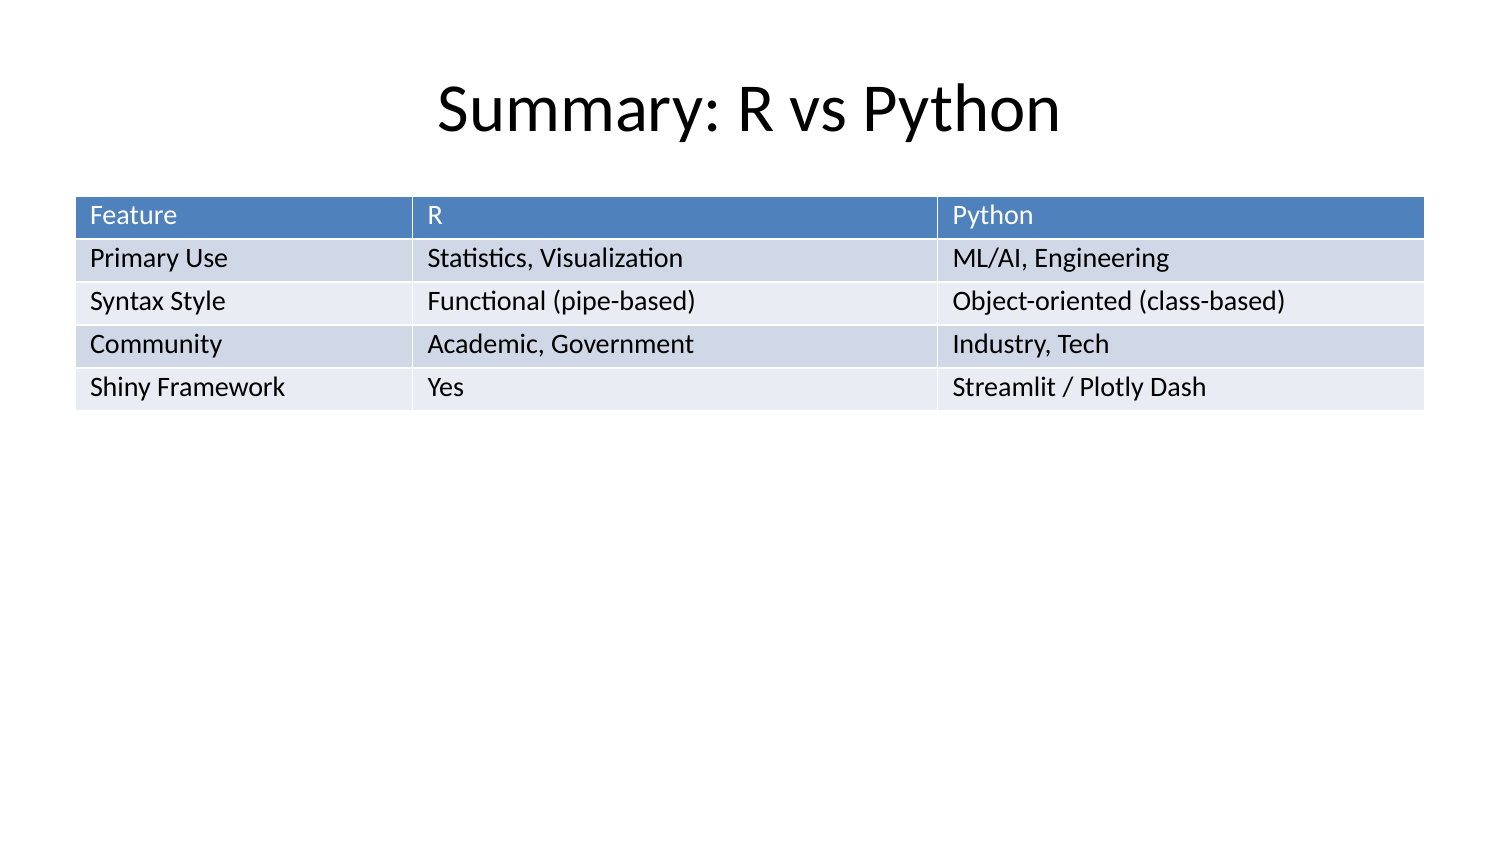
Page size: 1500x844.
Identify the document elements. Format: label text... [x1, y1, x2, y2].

table_cell Primary Use [76, 240, 412, 281]
table_cell Streamlit / Plotly Dash [938, 369, 1424, 410]
table_header Python [938, 197, 1424, 238]
table_header Feature [76, 197, 412, 238]
table_cell Object-oriented (class-based) [938, 283, 1424, 324]
title Summary: R vs Python [75, 33, 1425, 175]
table_cell Academic, Government [413, 326, 937, 367]
table_cell Community [76, 326, 412, 367]
table_cell Functional (pipe-based) [413, 283, 937, 324]
table_cell Shiny Framework [76, 369, 412, 410]
table_cell Yes [413, 369, 937, 410]
table_cell ML/AI, Engineering [938, 240, 1424, 281]
table_cell Statistics, Visualization [413, 240, 937, 281]
table_cell Syntax Style [76, 283, 412, 324]
table_cell Industry, Tech [938, 326, 1424, 367]
table_header R [413, 197, 937, 238]
